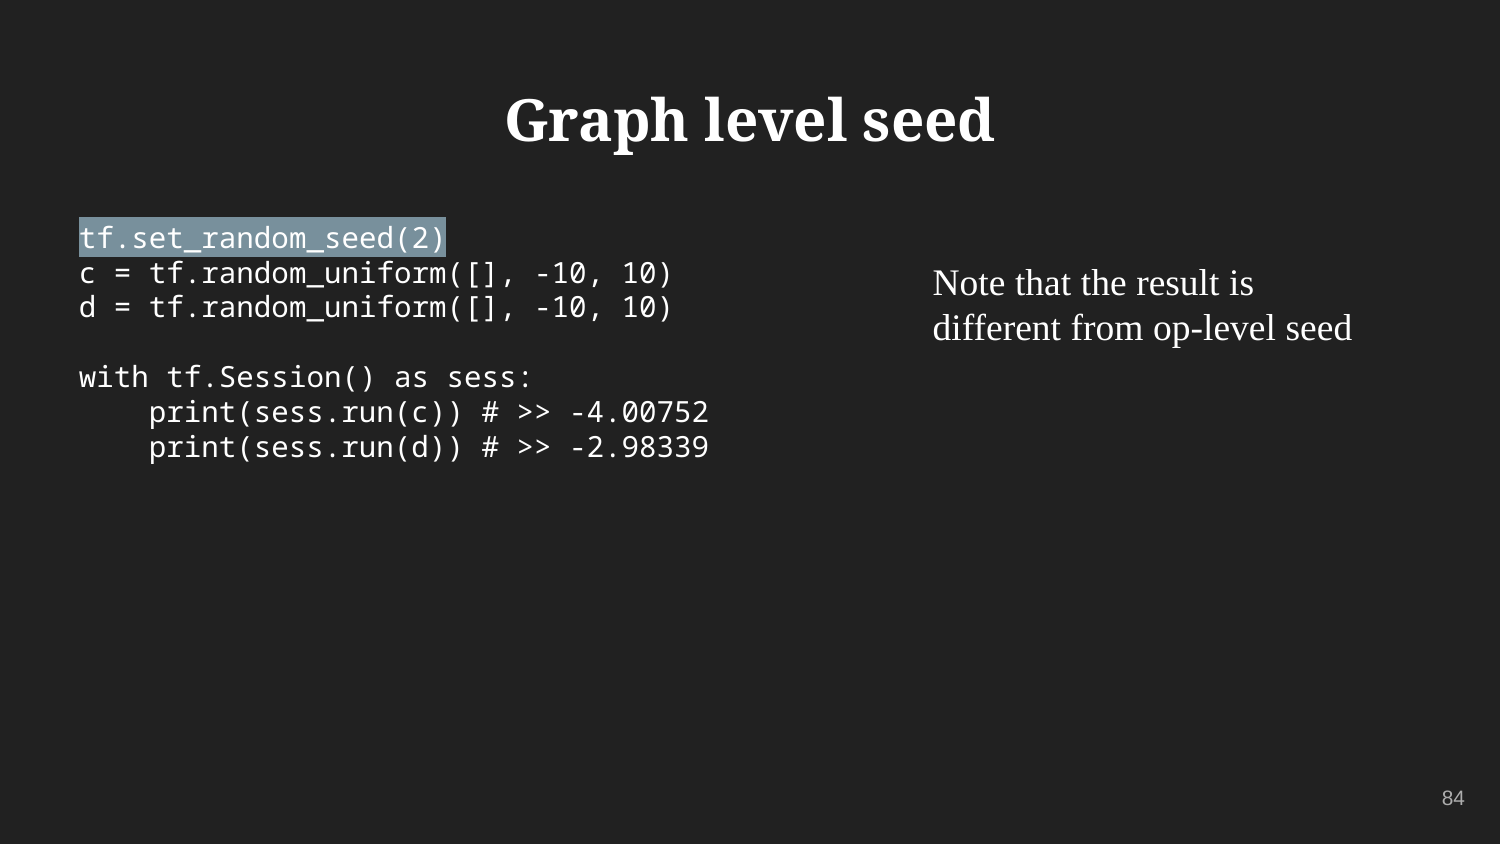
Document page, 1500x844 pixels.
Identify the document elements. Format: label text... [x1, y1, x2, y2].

title tf.set_random_seed(2) c = tf.random_uniform([], -10, 10) d = tf.random_uniform([], -10, 10) with tf.Session() as sess: print(sess.run(c)) # >> -4.00752 print(sess.run(d)) # >> -2.98339 [63, 203, 1462, 680]
title Graph level seed [51, 68, 1449, 163]
slide_number ‹#› [1389, 764, 1480, 830]
text_box Note that the result is different from op-level seed [917, 243, 1375, 346]
